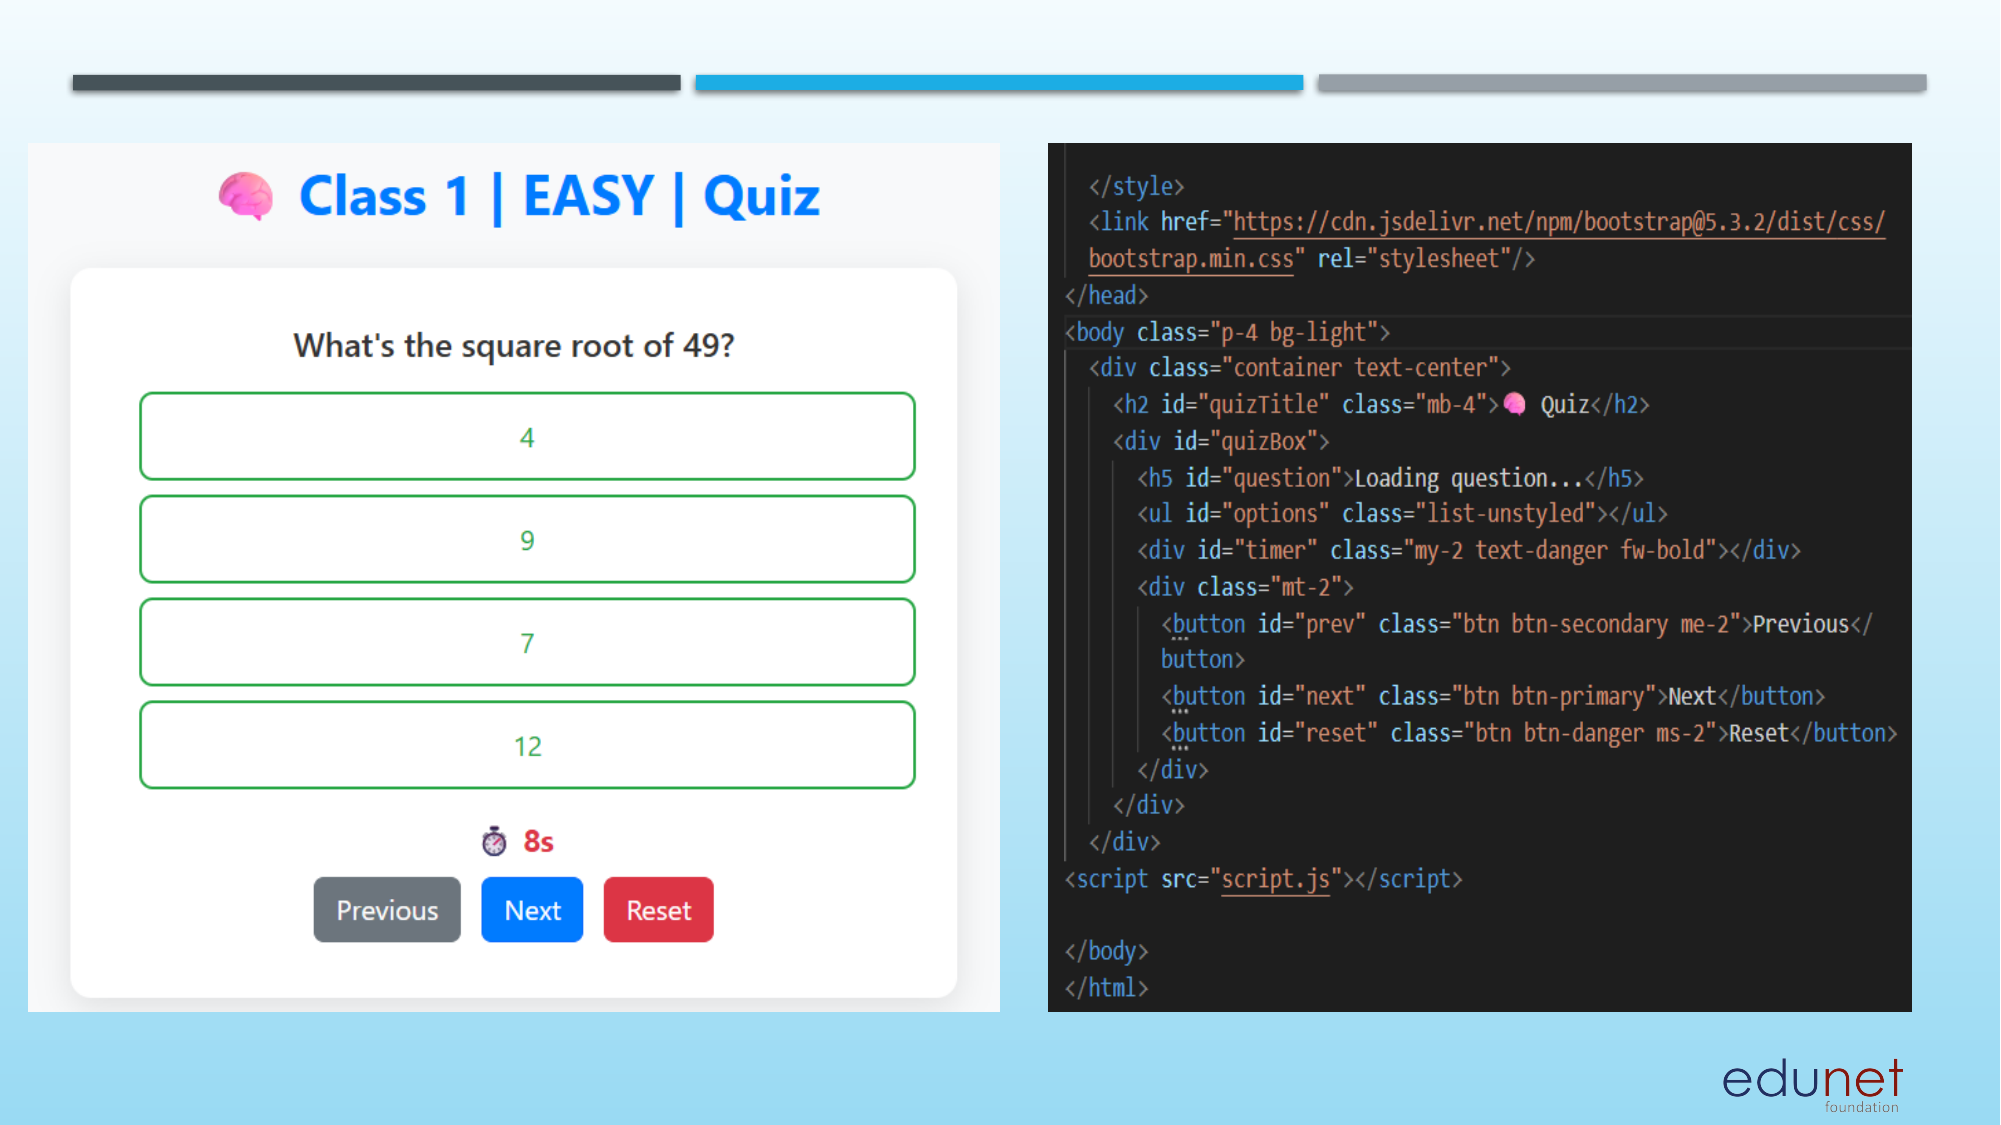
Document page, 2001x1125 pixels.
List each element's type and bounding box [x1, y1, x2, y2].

picture [27, 142, 1001, 1012]
picture [1047, 142, 1912, 1012]
picture [1719, 1056, 1905, 1116]
